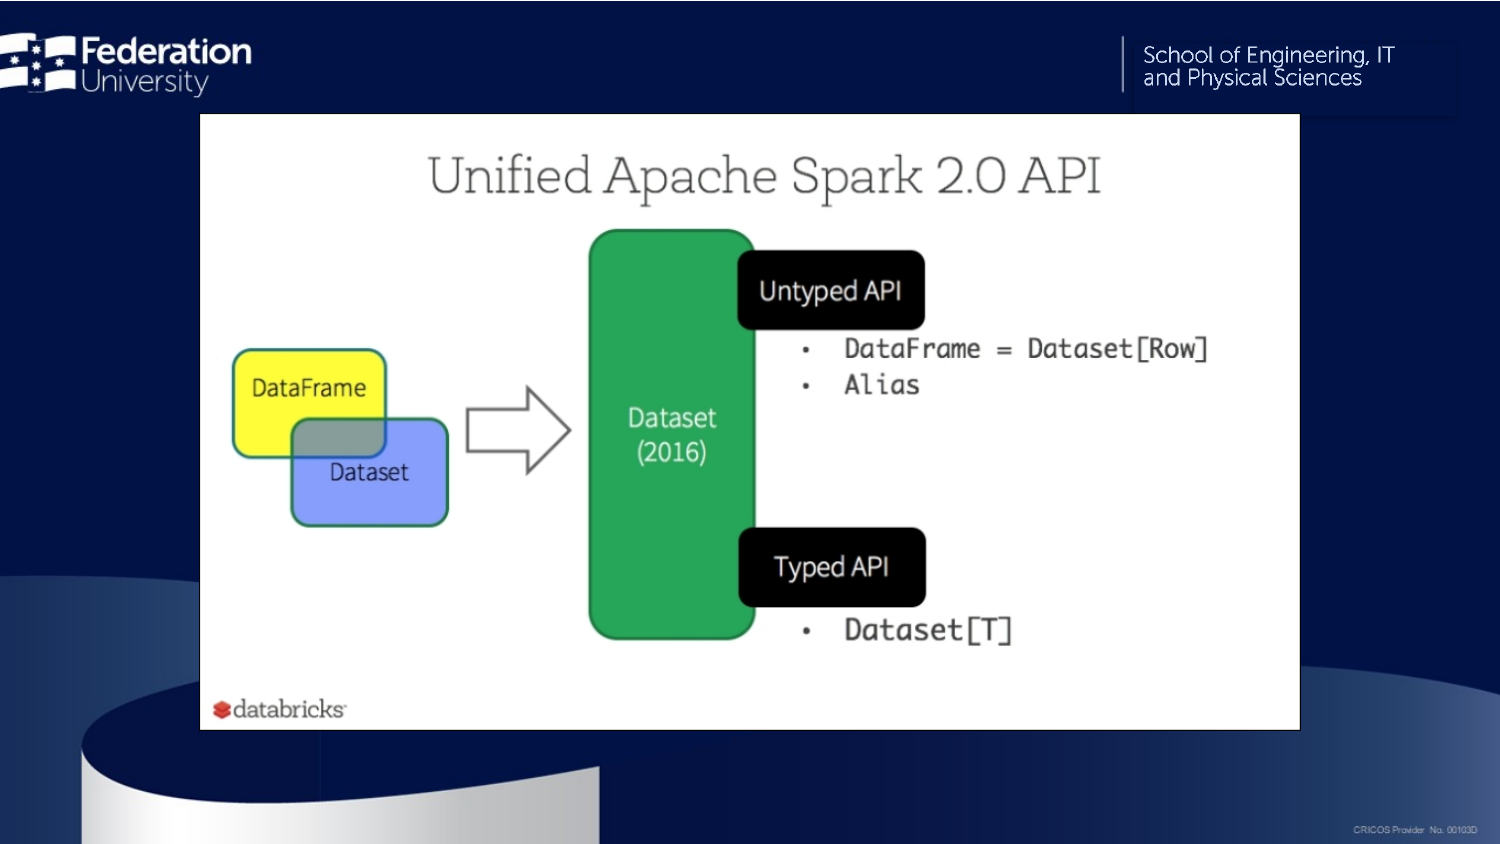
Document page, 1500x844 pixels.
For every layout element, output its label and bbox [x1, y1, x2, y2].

list [198, 113, 1302, 731]
picture [0, 0, 1500, 844]
